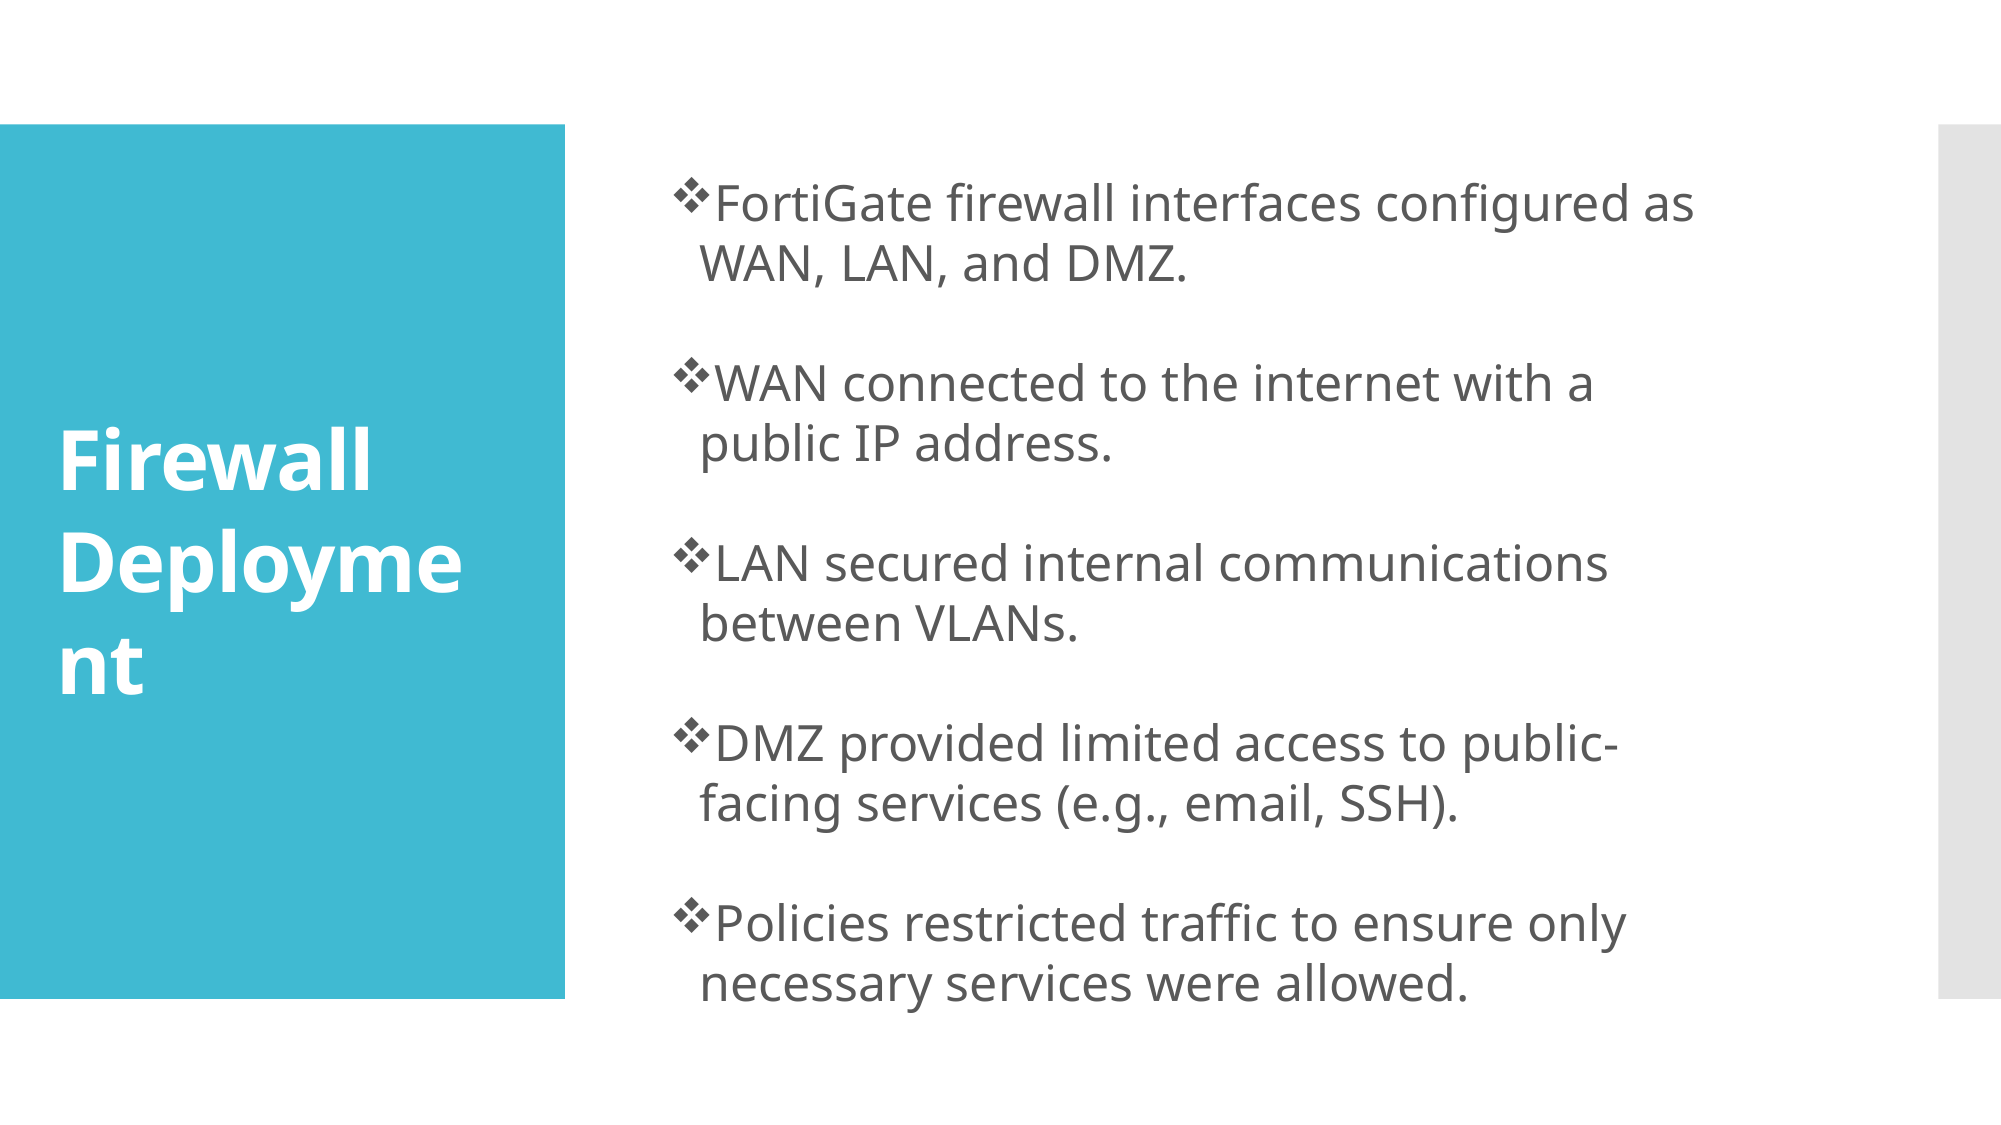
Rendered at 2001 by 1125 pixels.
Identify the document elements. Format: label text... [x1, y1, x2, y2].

title Firewall Deployment [41, 184, 525, 940]
list FortiGate firewall interfaces configured as WAN, LAN, and DMZ. WAN connected to the internet with a public IP address. LAN secured internal communications between VLANs. DMZ provided limited access to public-facing services (e.g., email, SSH). Policies restricted traffic to ensure only necessary services were allowed. [654, 104, 1733, 1020]
